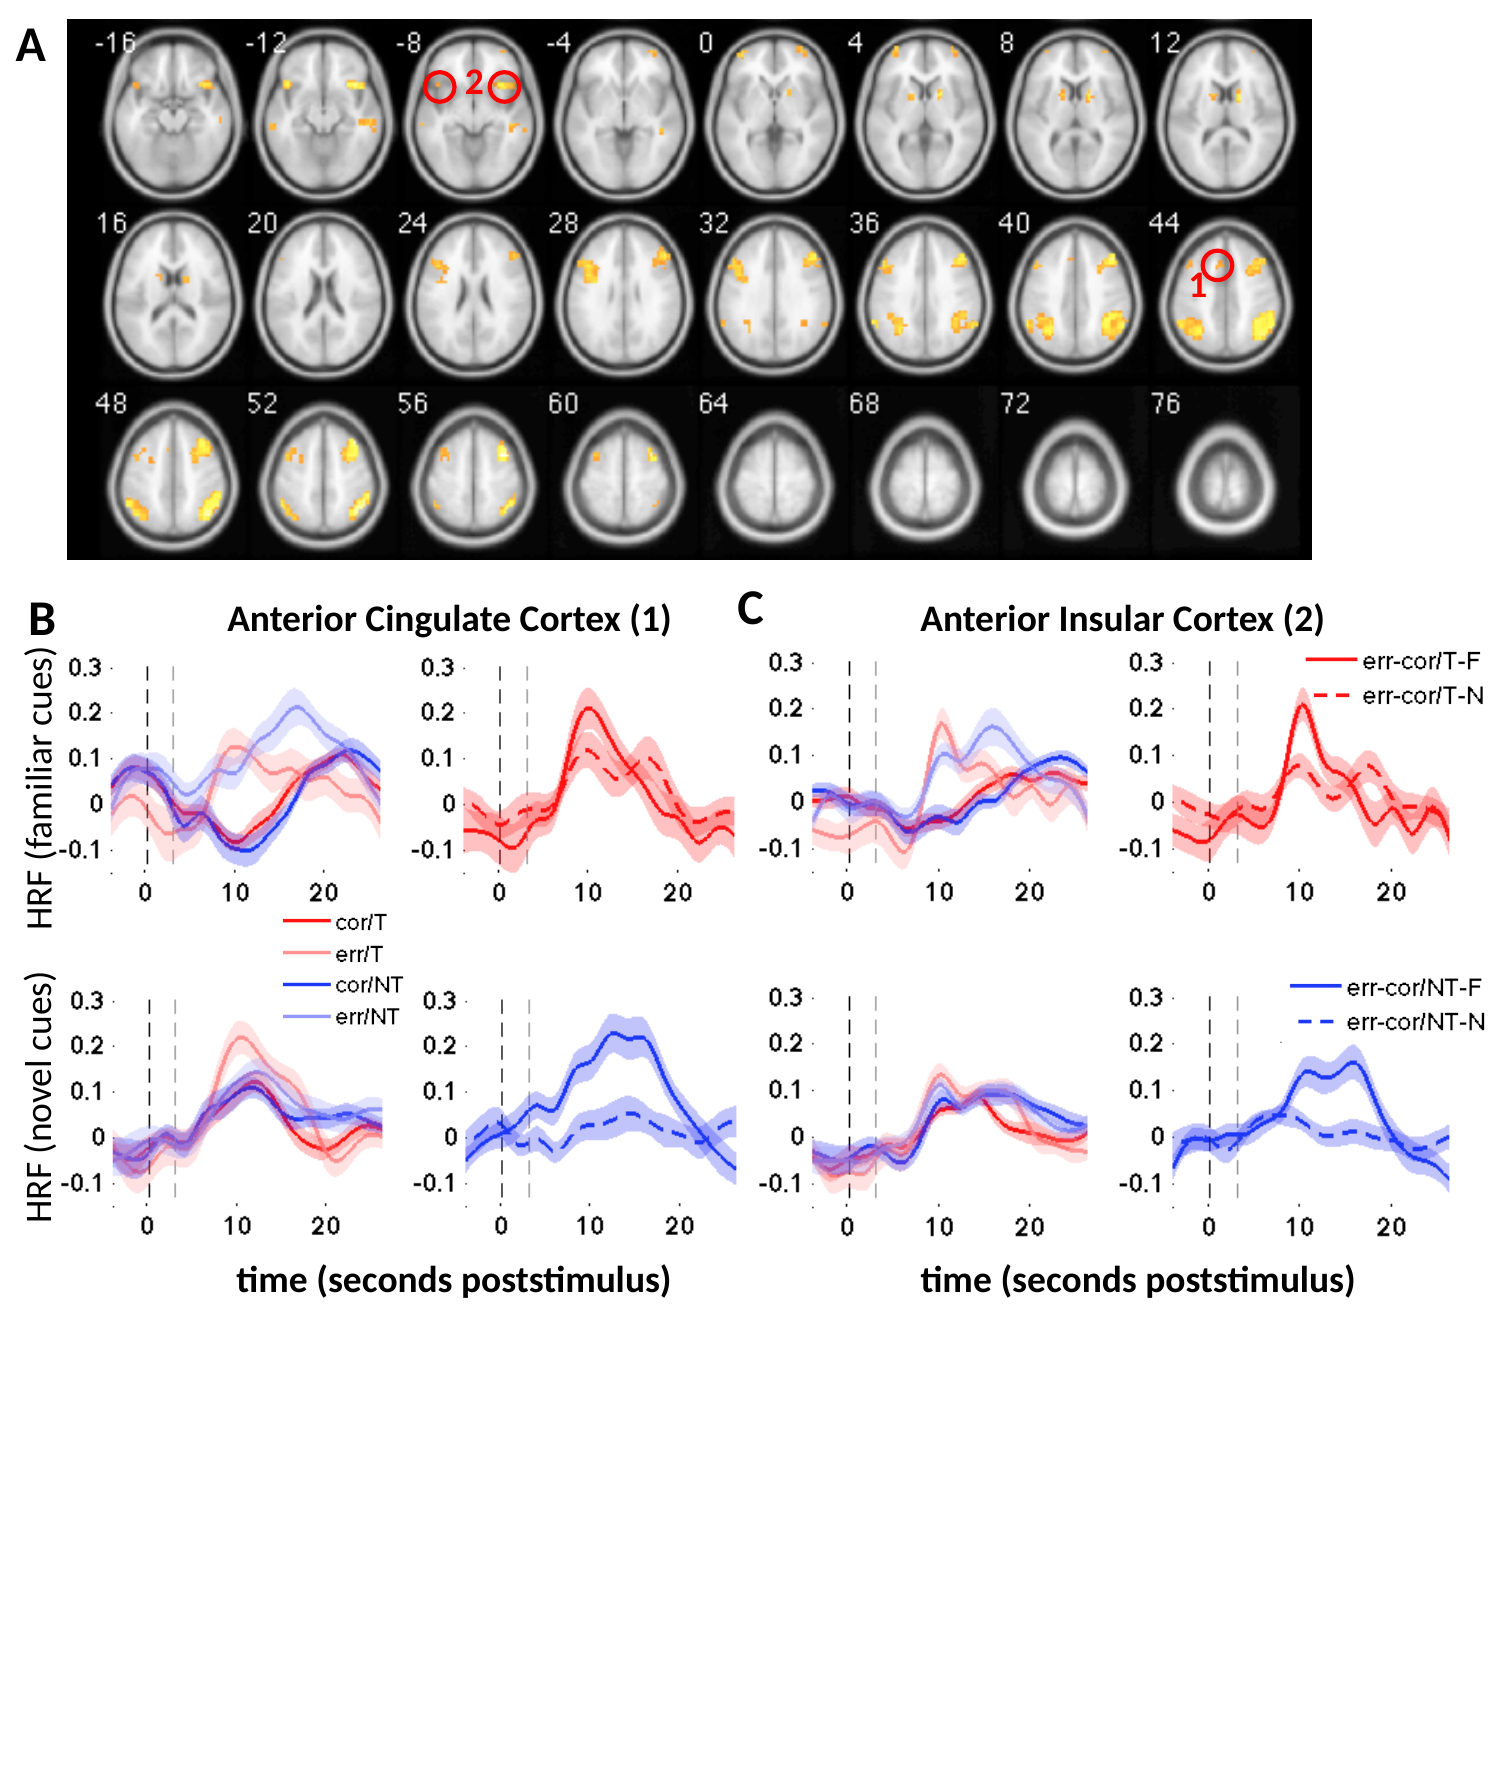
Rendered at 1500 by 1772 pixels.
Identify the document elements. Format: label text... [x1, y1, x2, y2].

picture [48, 638, 1490, 1249]
text_box HRF (novel cues) [6, 956, 66, 1238]
text_box time (seconds poststimulus) [221, 1252, 688, 1308]
text_box time (seconds poststimulus) [905, 1255, 1372, 1308]
text_box B [13, 578, 72, 644]
text_box Anterior Cingulate Cortex (1) [212, 586, 688, 644]
text_box C [722, 569, 779, 642]
picture [67, 19, 1312, 561]
text_box Anterior Insular Cortex (2) [905, 586, 1341, 636]
text_box HRF (familiar cues) [6, 630, 67, 946]
text_box A [0, 3, 61, 79]
